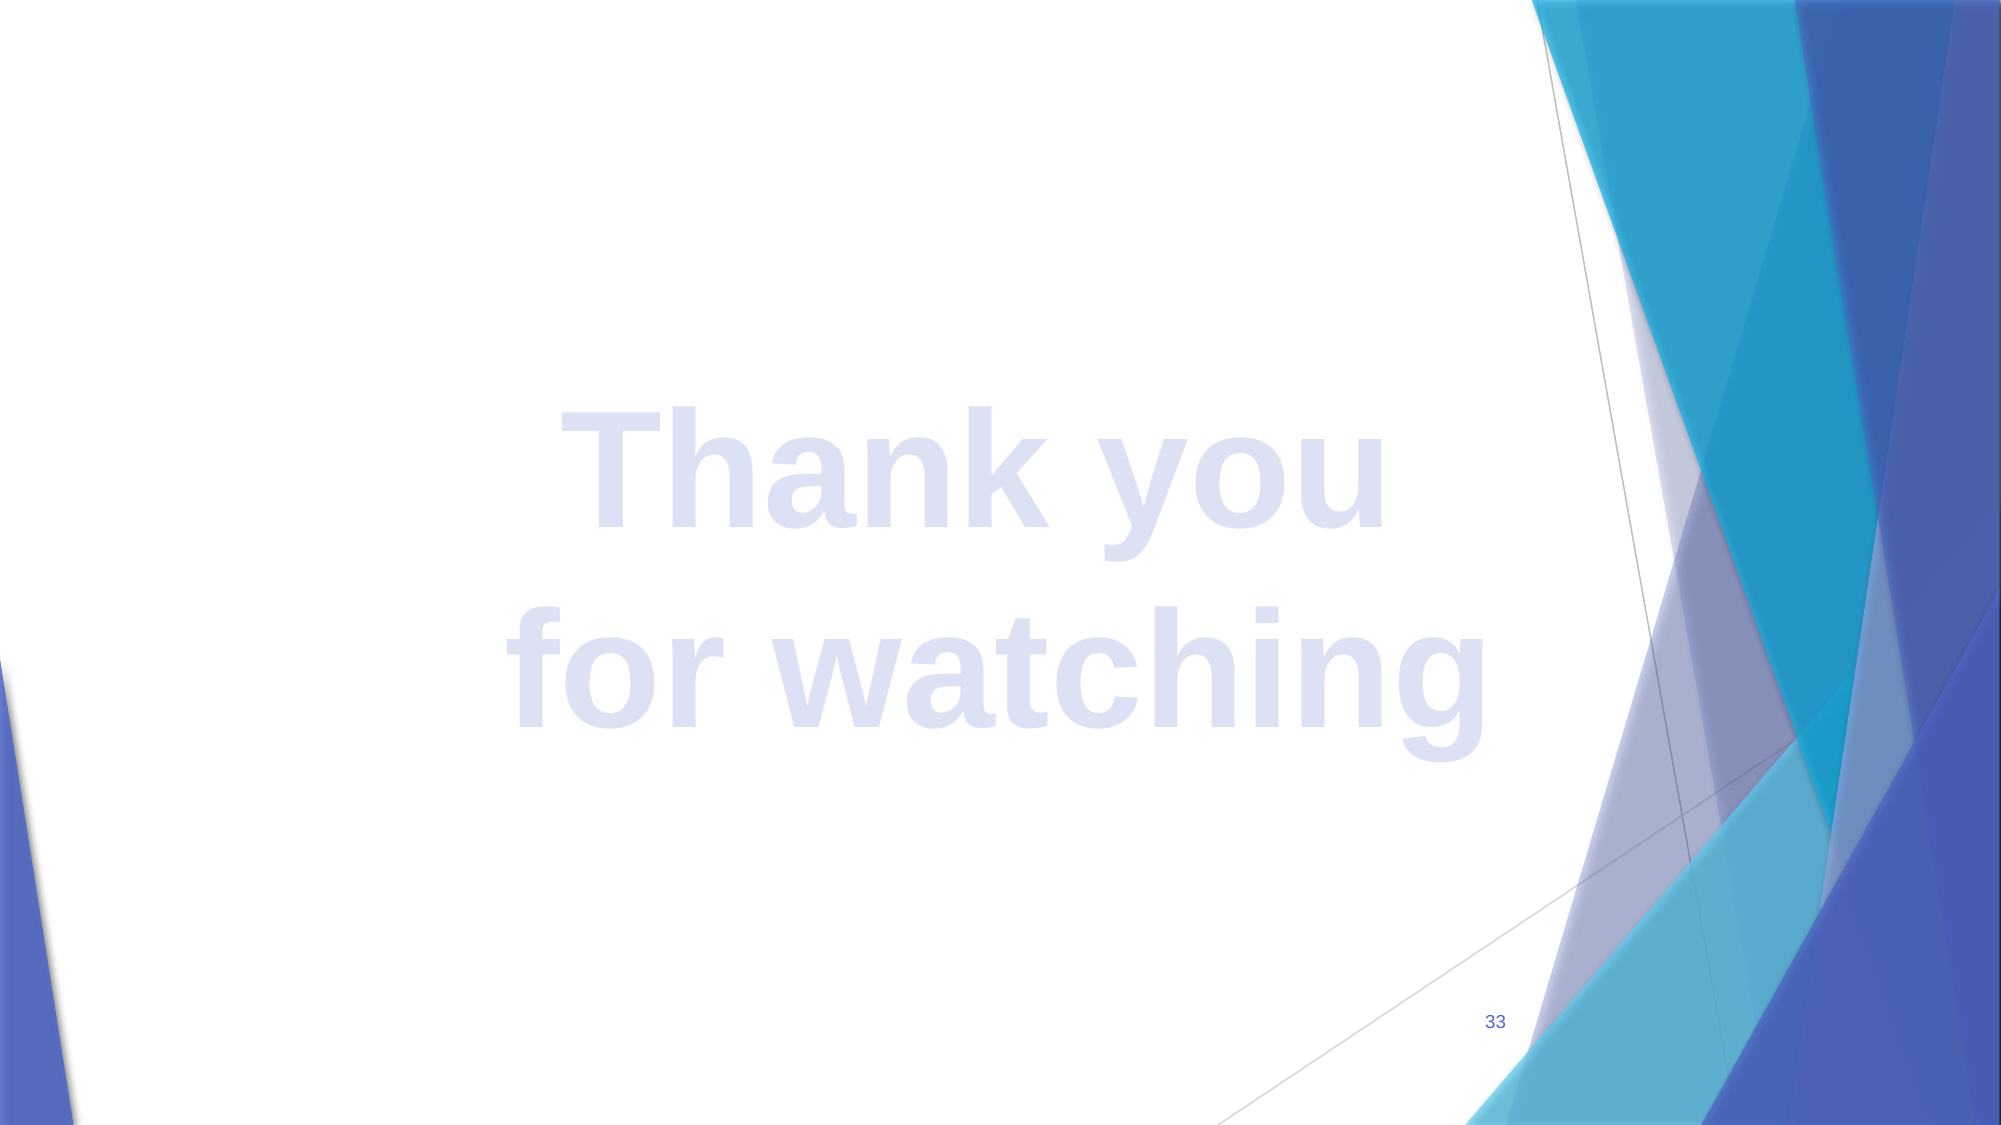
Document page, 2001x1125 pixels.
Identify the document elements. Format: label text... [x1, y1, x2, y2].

text_box Thank you for watching [489, 352, 1511, 768]
slide_number 33 [1409, 991, 1522, 1051]
